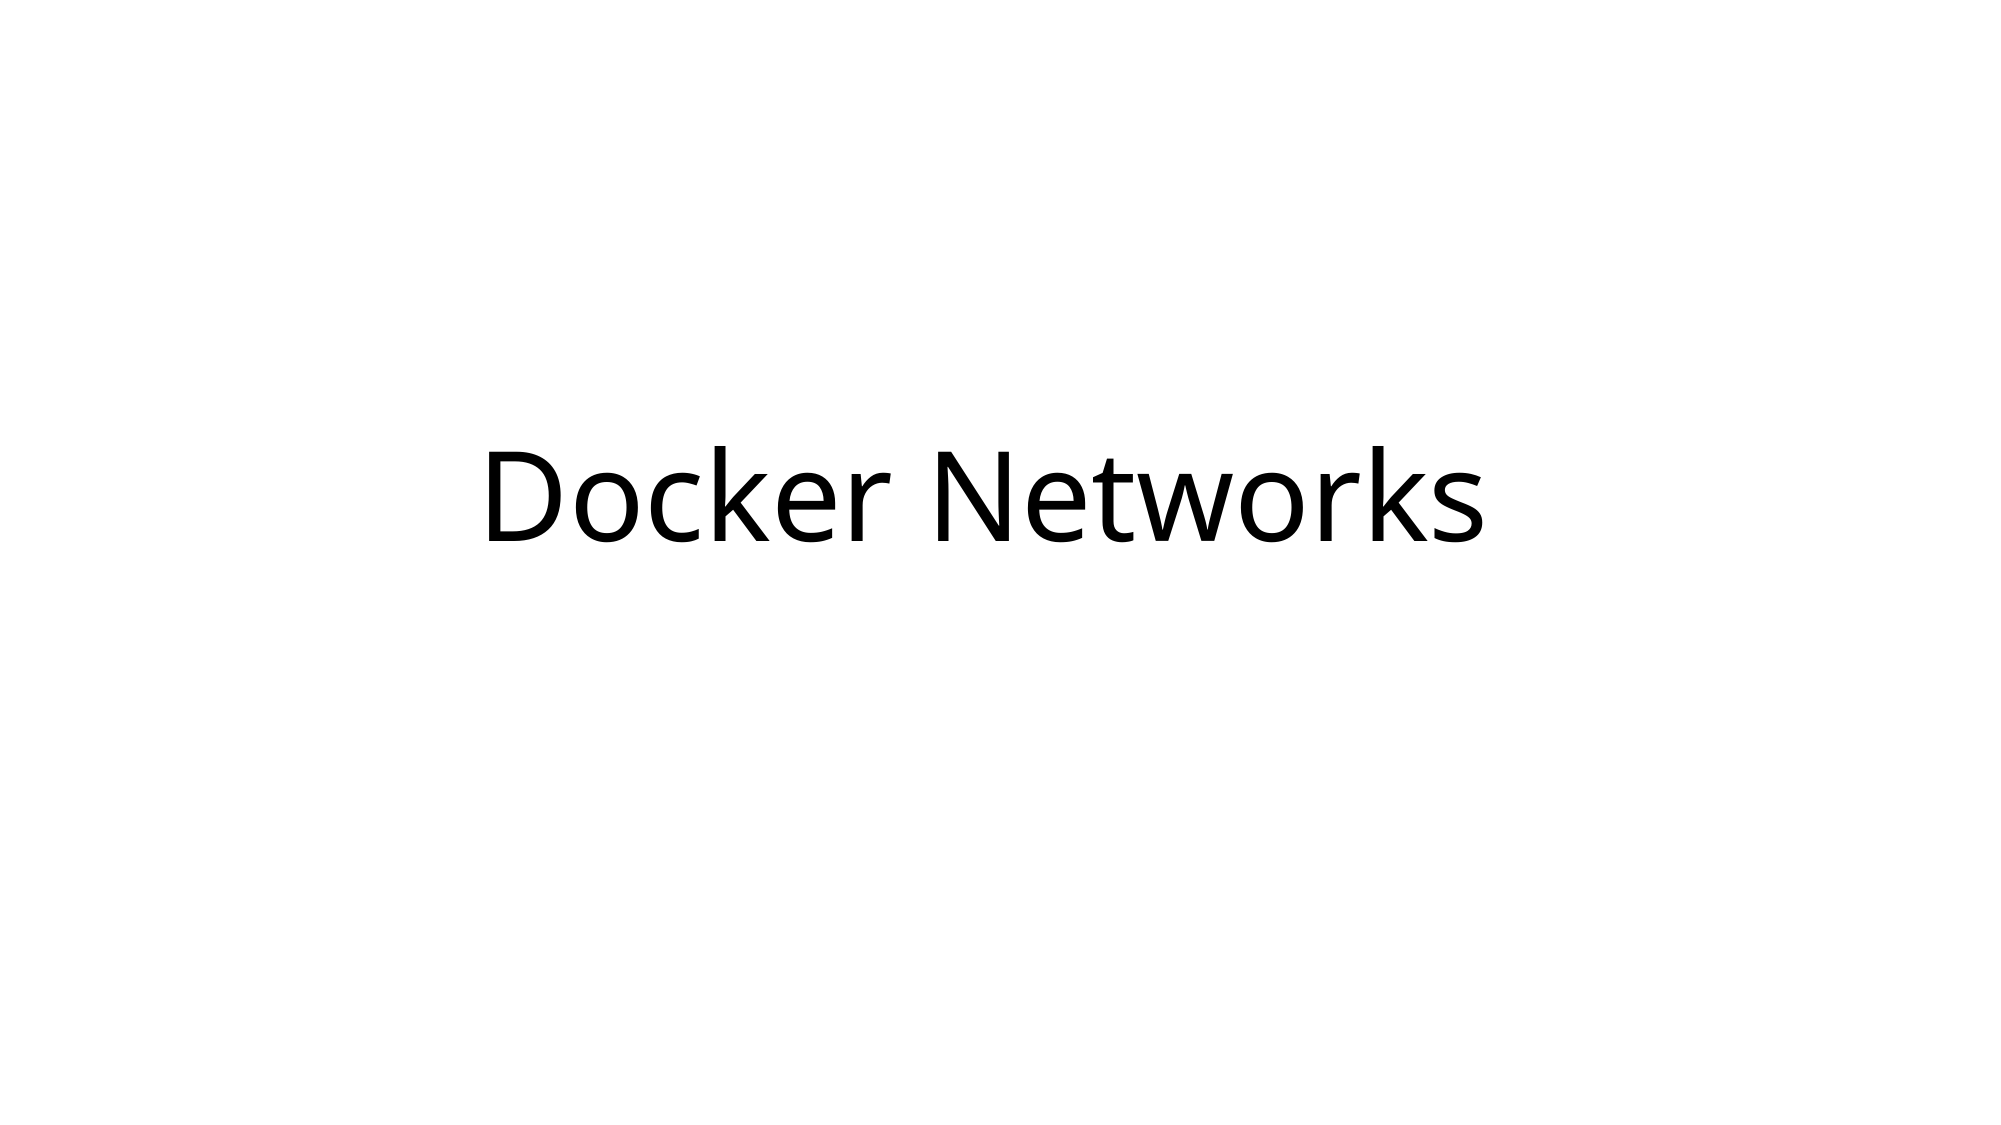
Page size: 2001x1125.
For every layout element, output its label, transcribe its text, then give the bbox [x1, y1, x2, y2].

title Docker Networks [249, 184, 1750, 576]
